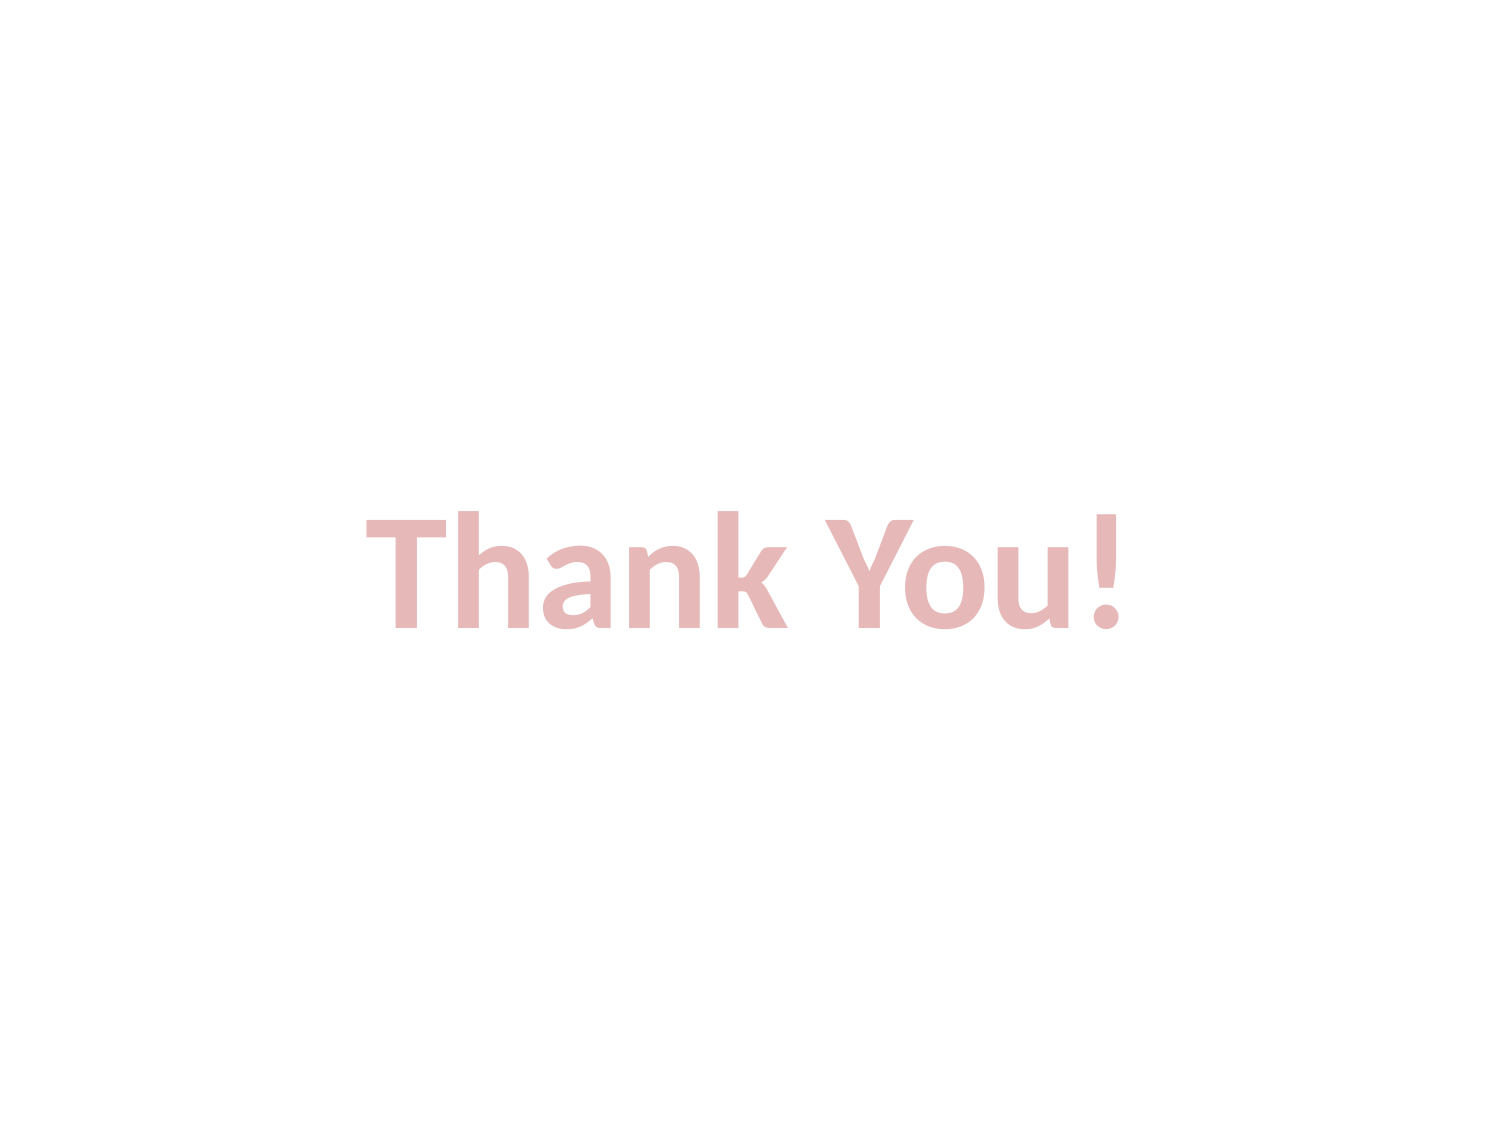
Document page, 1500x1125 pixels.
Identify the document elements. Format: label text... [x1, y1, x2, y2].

text_box Thank You! [350, 453, 1150, 669]
